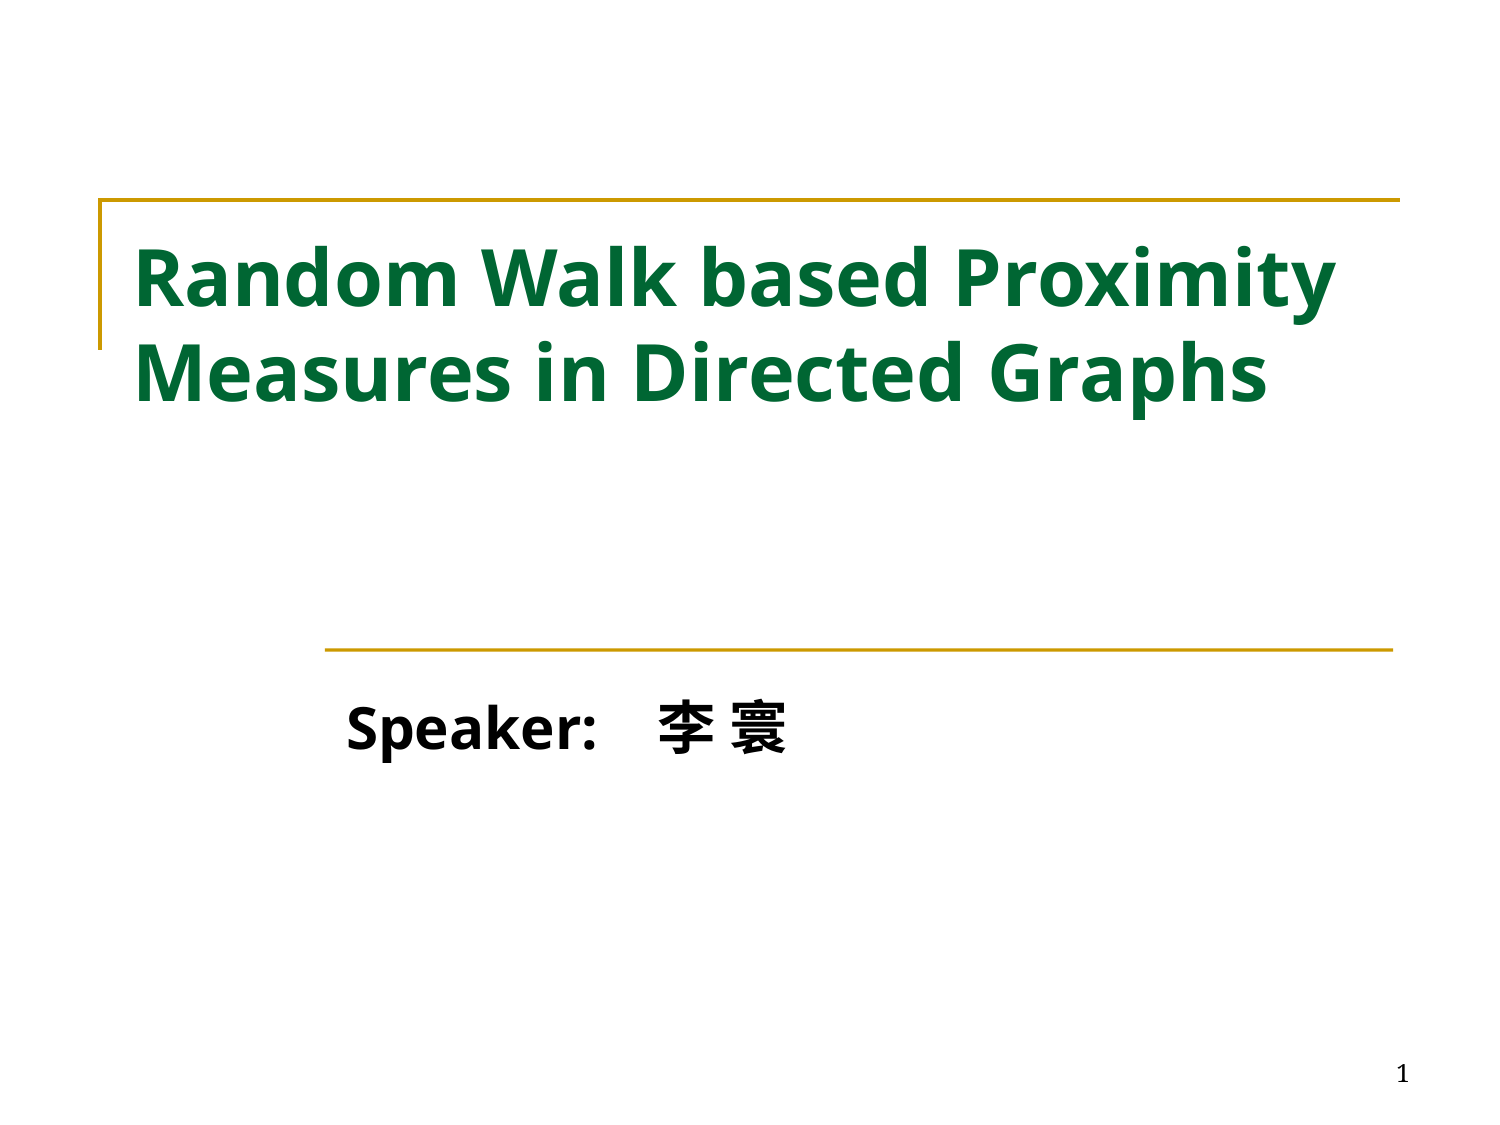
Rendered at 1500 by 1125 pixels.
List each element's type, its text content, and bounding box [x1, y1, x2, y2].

subtitle Speaker: 李 寰 [331, 683, 1500, 972]
title Random Walk based Proximity Measures in Directed Graphs [117, 219, 1368, 457]
slide_number 1 [1074, 1024, 1425, 1100]
